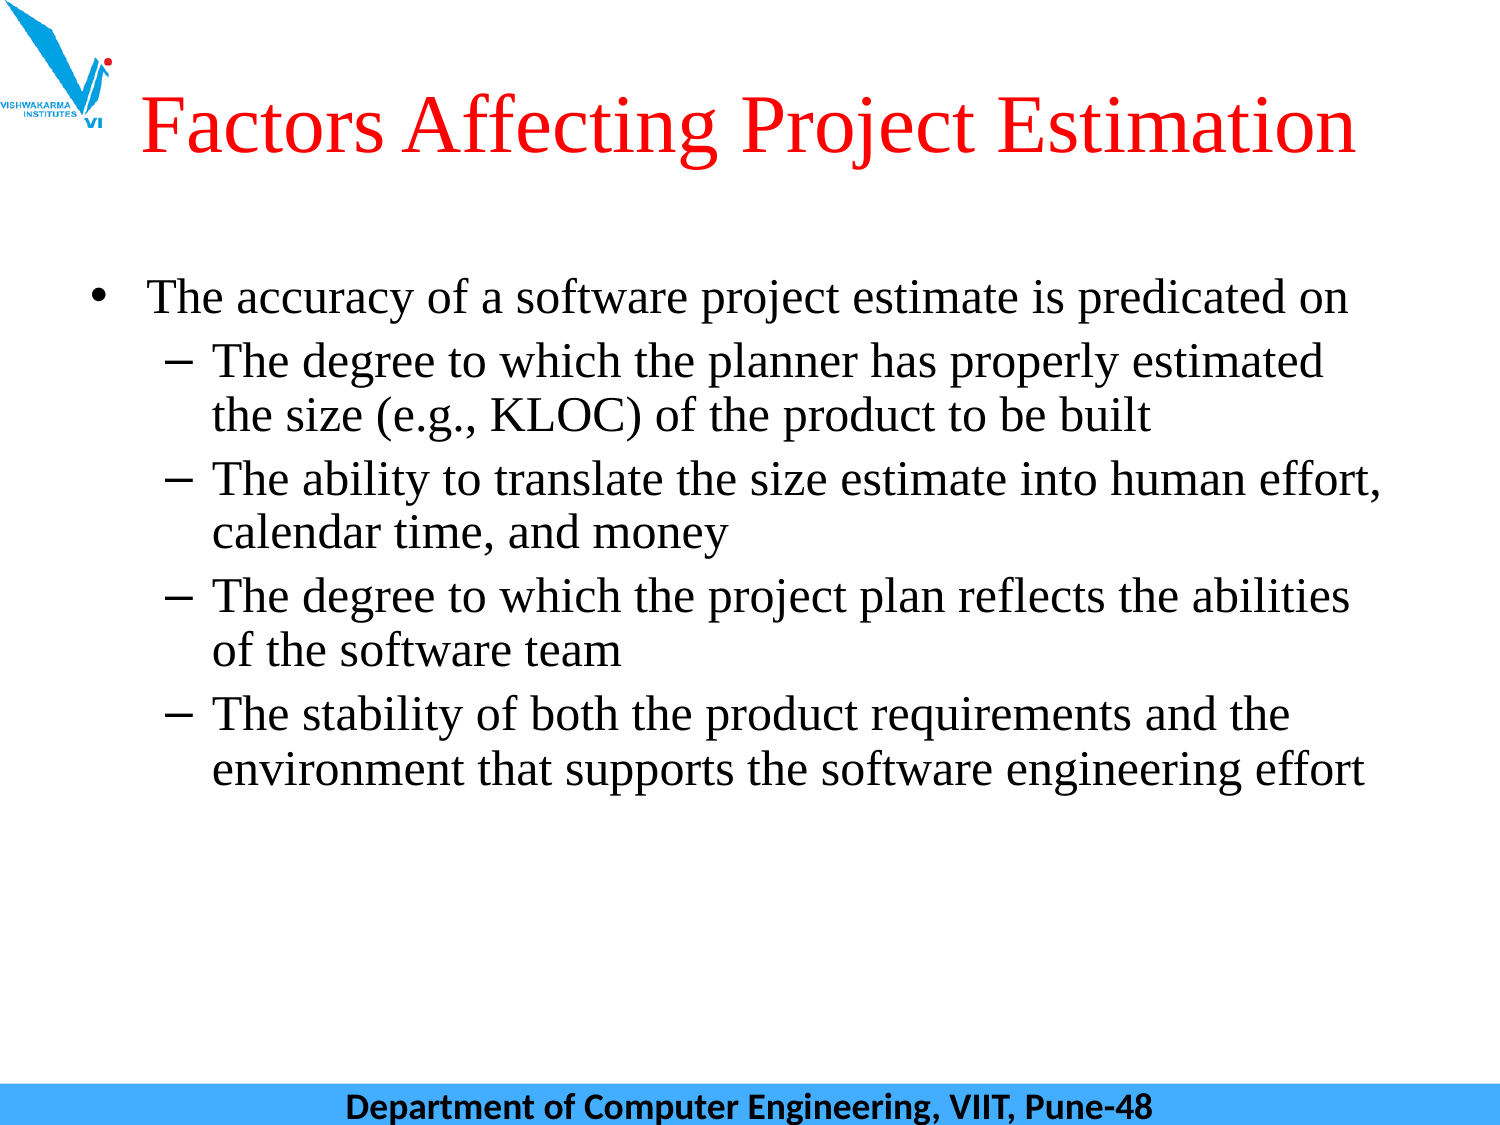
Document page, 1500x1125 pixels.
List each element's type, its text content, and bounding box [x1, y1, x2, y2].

title Factors Affecting Project Estimation [112, 24, 1388, 213]
list The accuracy of a software project estimate is predicated on The degree to which the planner has properly estimated the size (e.g., KLOC) of the product to be built The ability to translate the size estimate into human effort, calendar time, and money The degree to which the project plan reflects the abilities of the software team The stability of both the product requirements and the environment that supports the software engineering effort [75, 262, 1413, 938]
text_box Department of Computer Engineering, VIIT, Pune-48 [0, 1082, 1500, 1125]
picture [0, 0, 119, 135]
